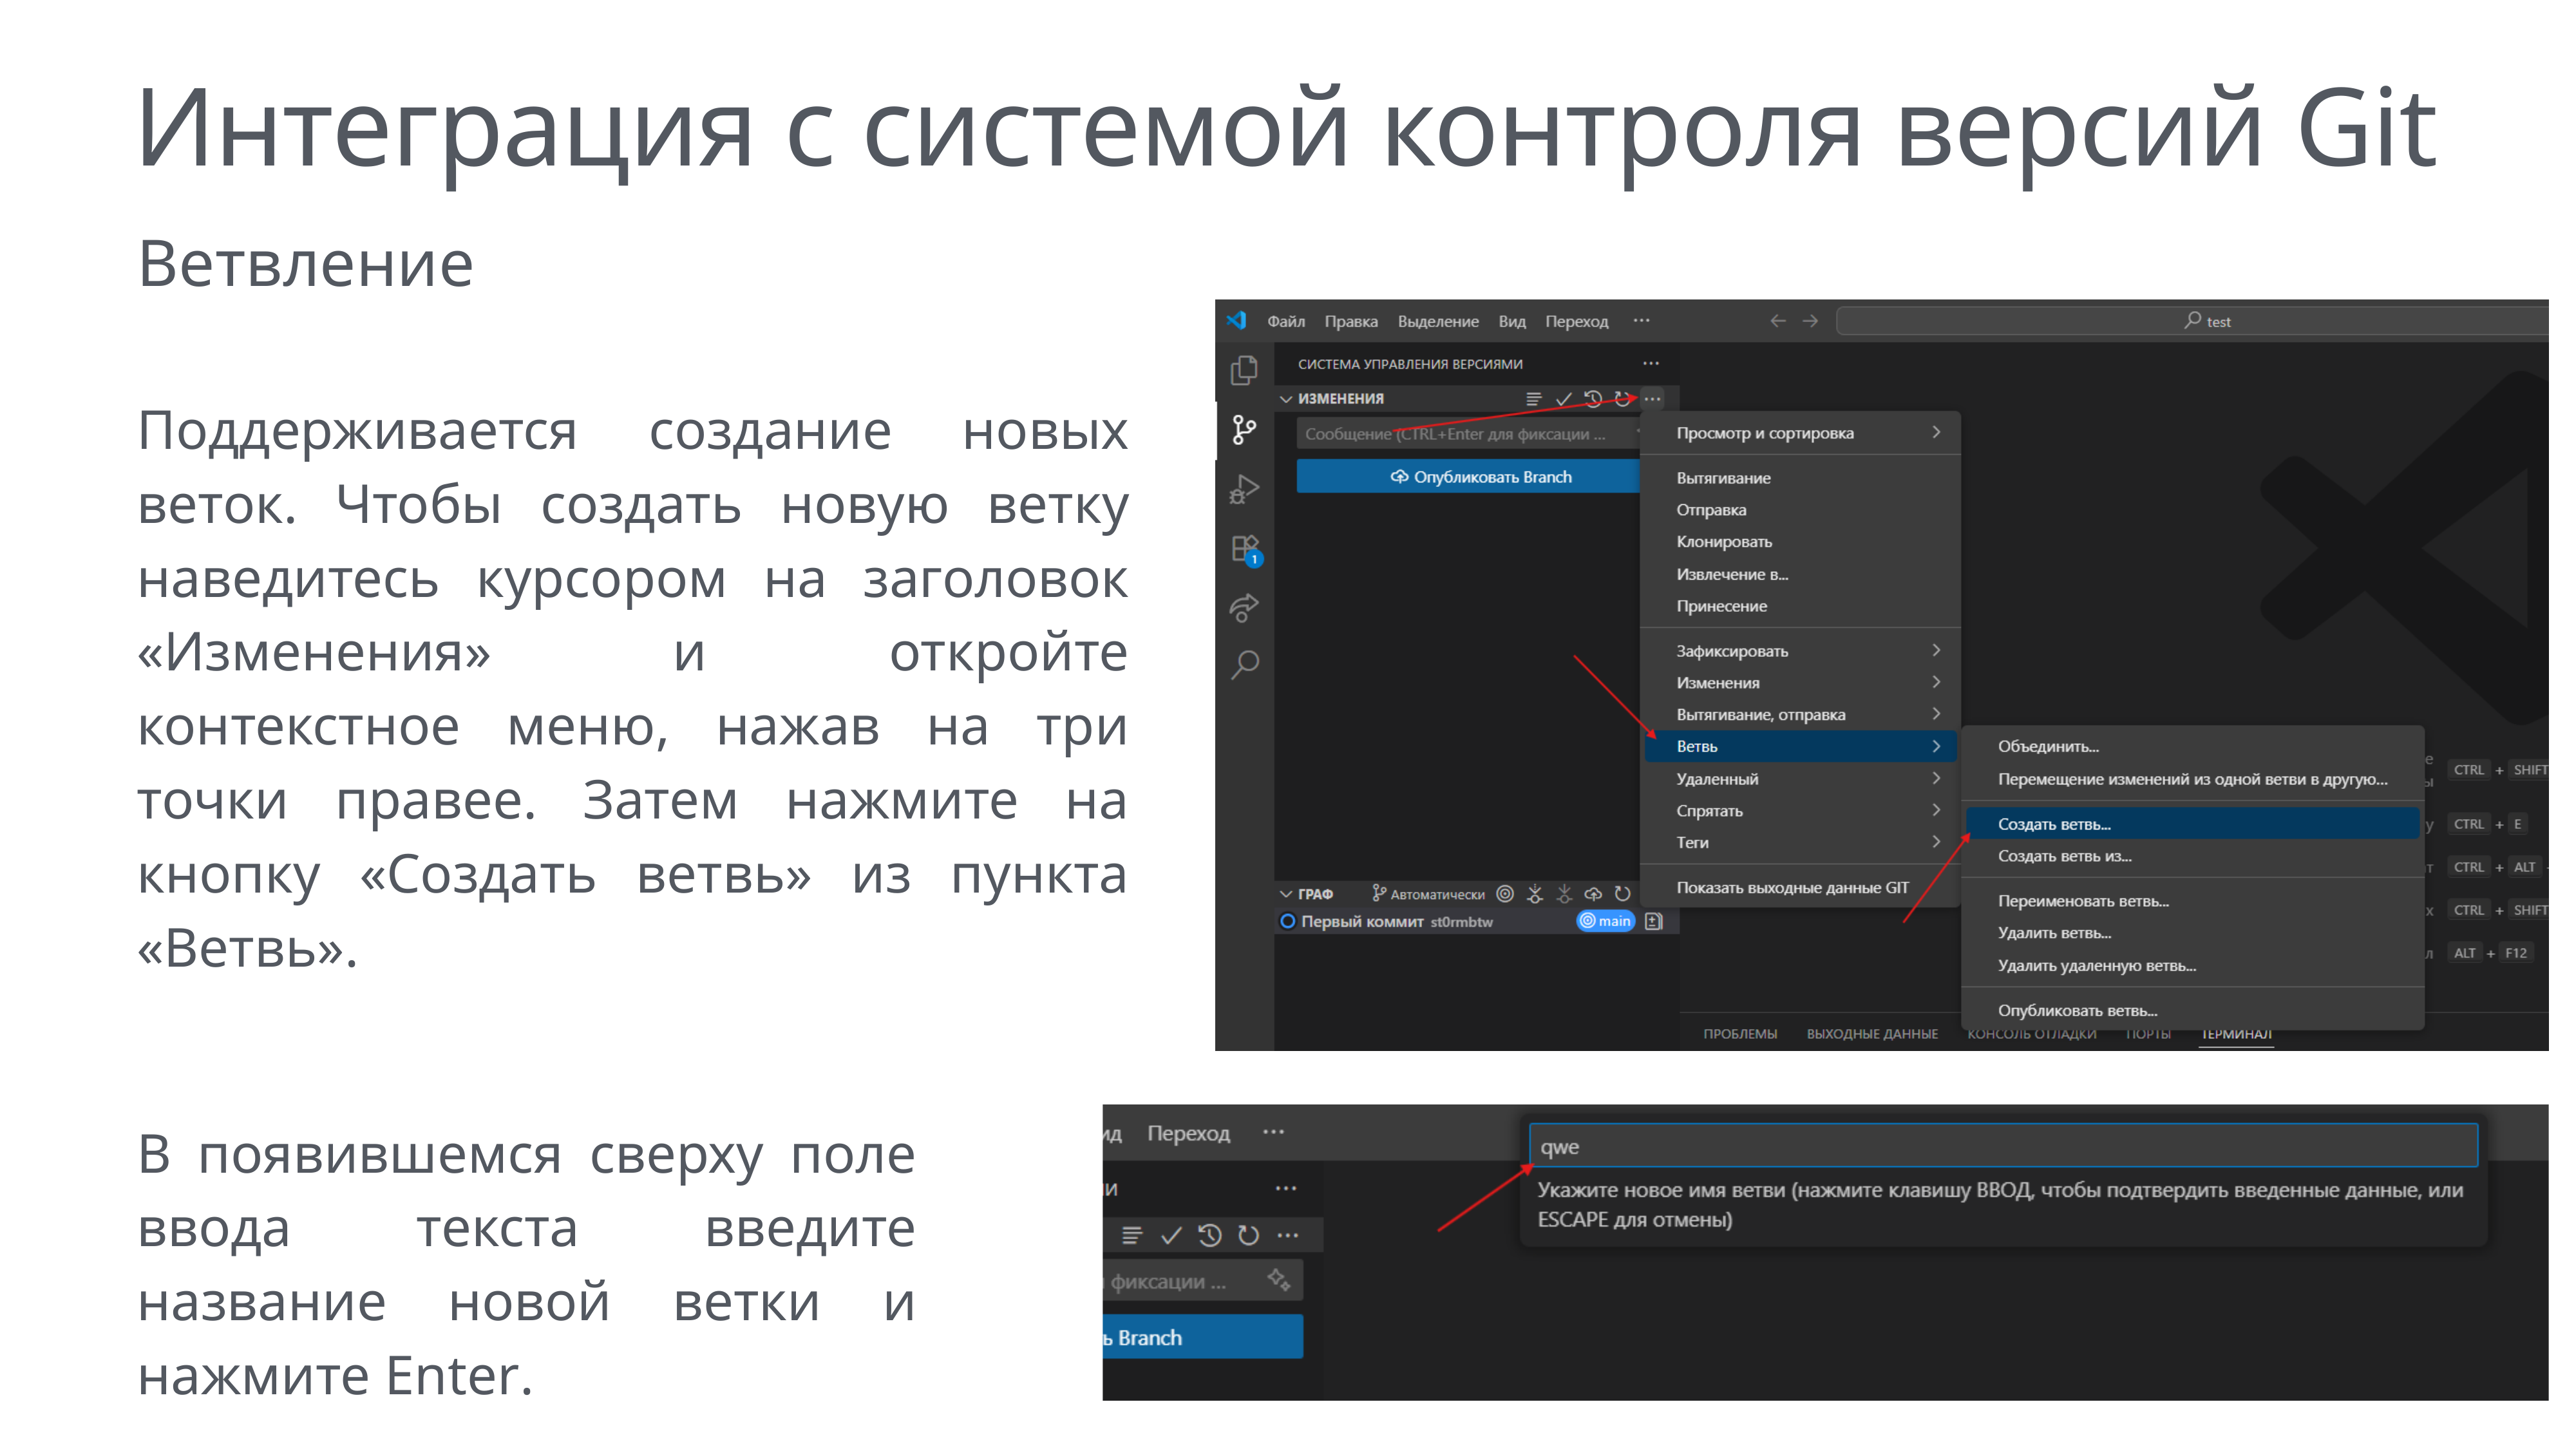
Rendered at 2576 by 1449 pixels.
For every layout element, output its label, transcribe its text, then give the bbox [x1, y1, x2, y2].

text_box В появившемся сверху поле ввода текста введите название новой ветки и нажмите Enter. [127, 1104, 927, 1410]
picture [1103, 1104, 2549, 1401]
picture [1215, 299, 2550, 1052]
title Интеграция с системой контроля версий Git [127, 66, 2449, 205]
text_box Поддерживается создание новых веток. Чтобы создать новую ветку наведитесь курсором на заголовок «Изменения» и откройте контекстное меню, нажав на три точки правее. Затем нажмите на кнопку «Создать ветвь» из пункта «Ветвь». [127, 381, 1140, 983]
text_box Ветвление [127, 205, 2449, 305]
